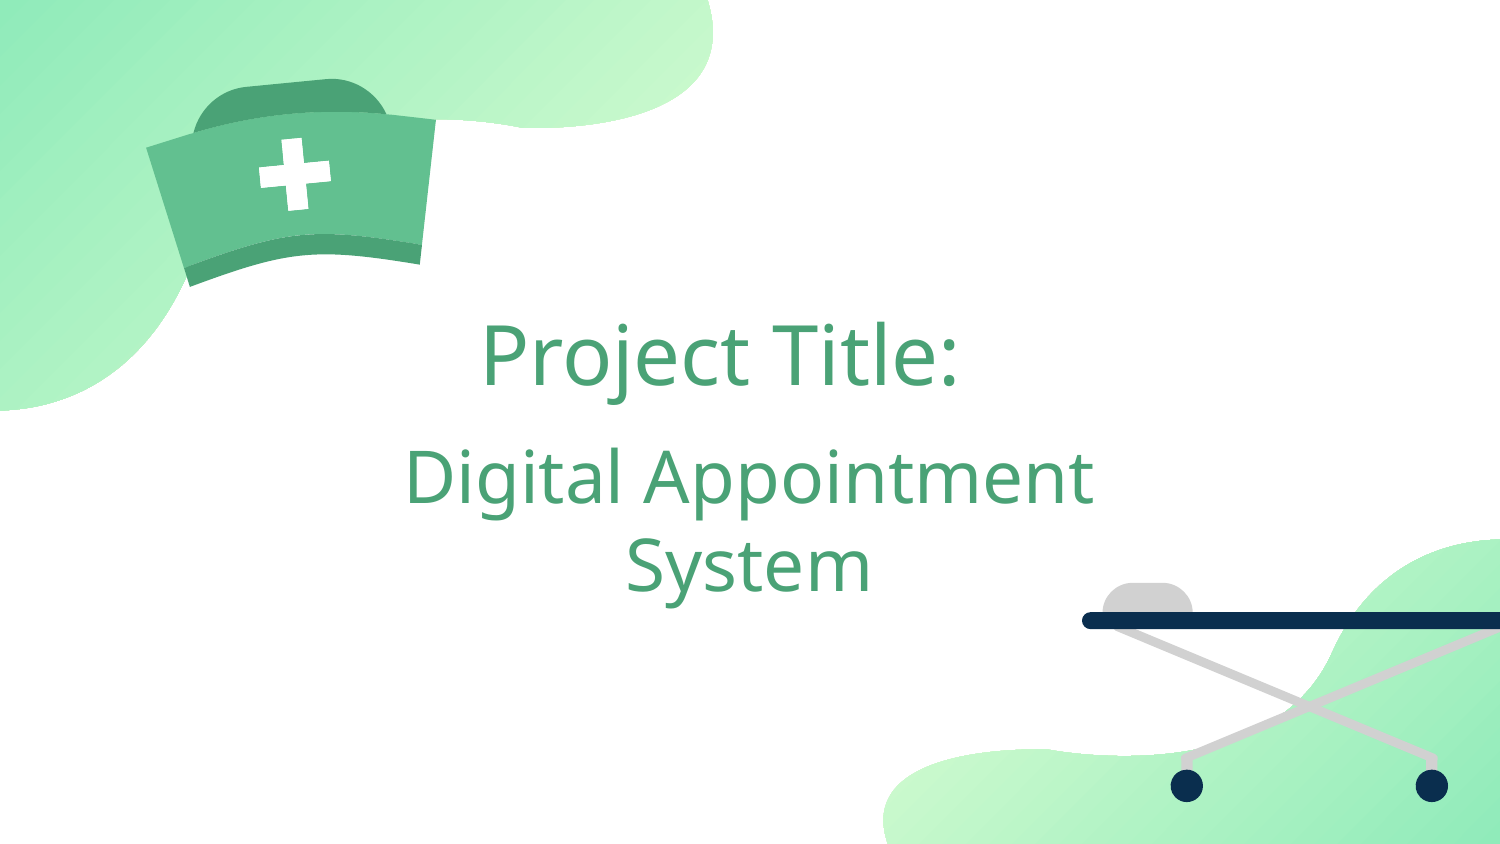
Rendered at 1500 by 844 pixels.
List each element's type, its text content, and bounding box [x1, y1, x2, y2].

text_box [149, 82, 442, 277]
title Digital Appointment System [333, 415, 1166, 517]
title Project Title: [336, 287, 1104, 490]
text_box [1081, 582, 1500, 803]
